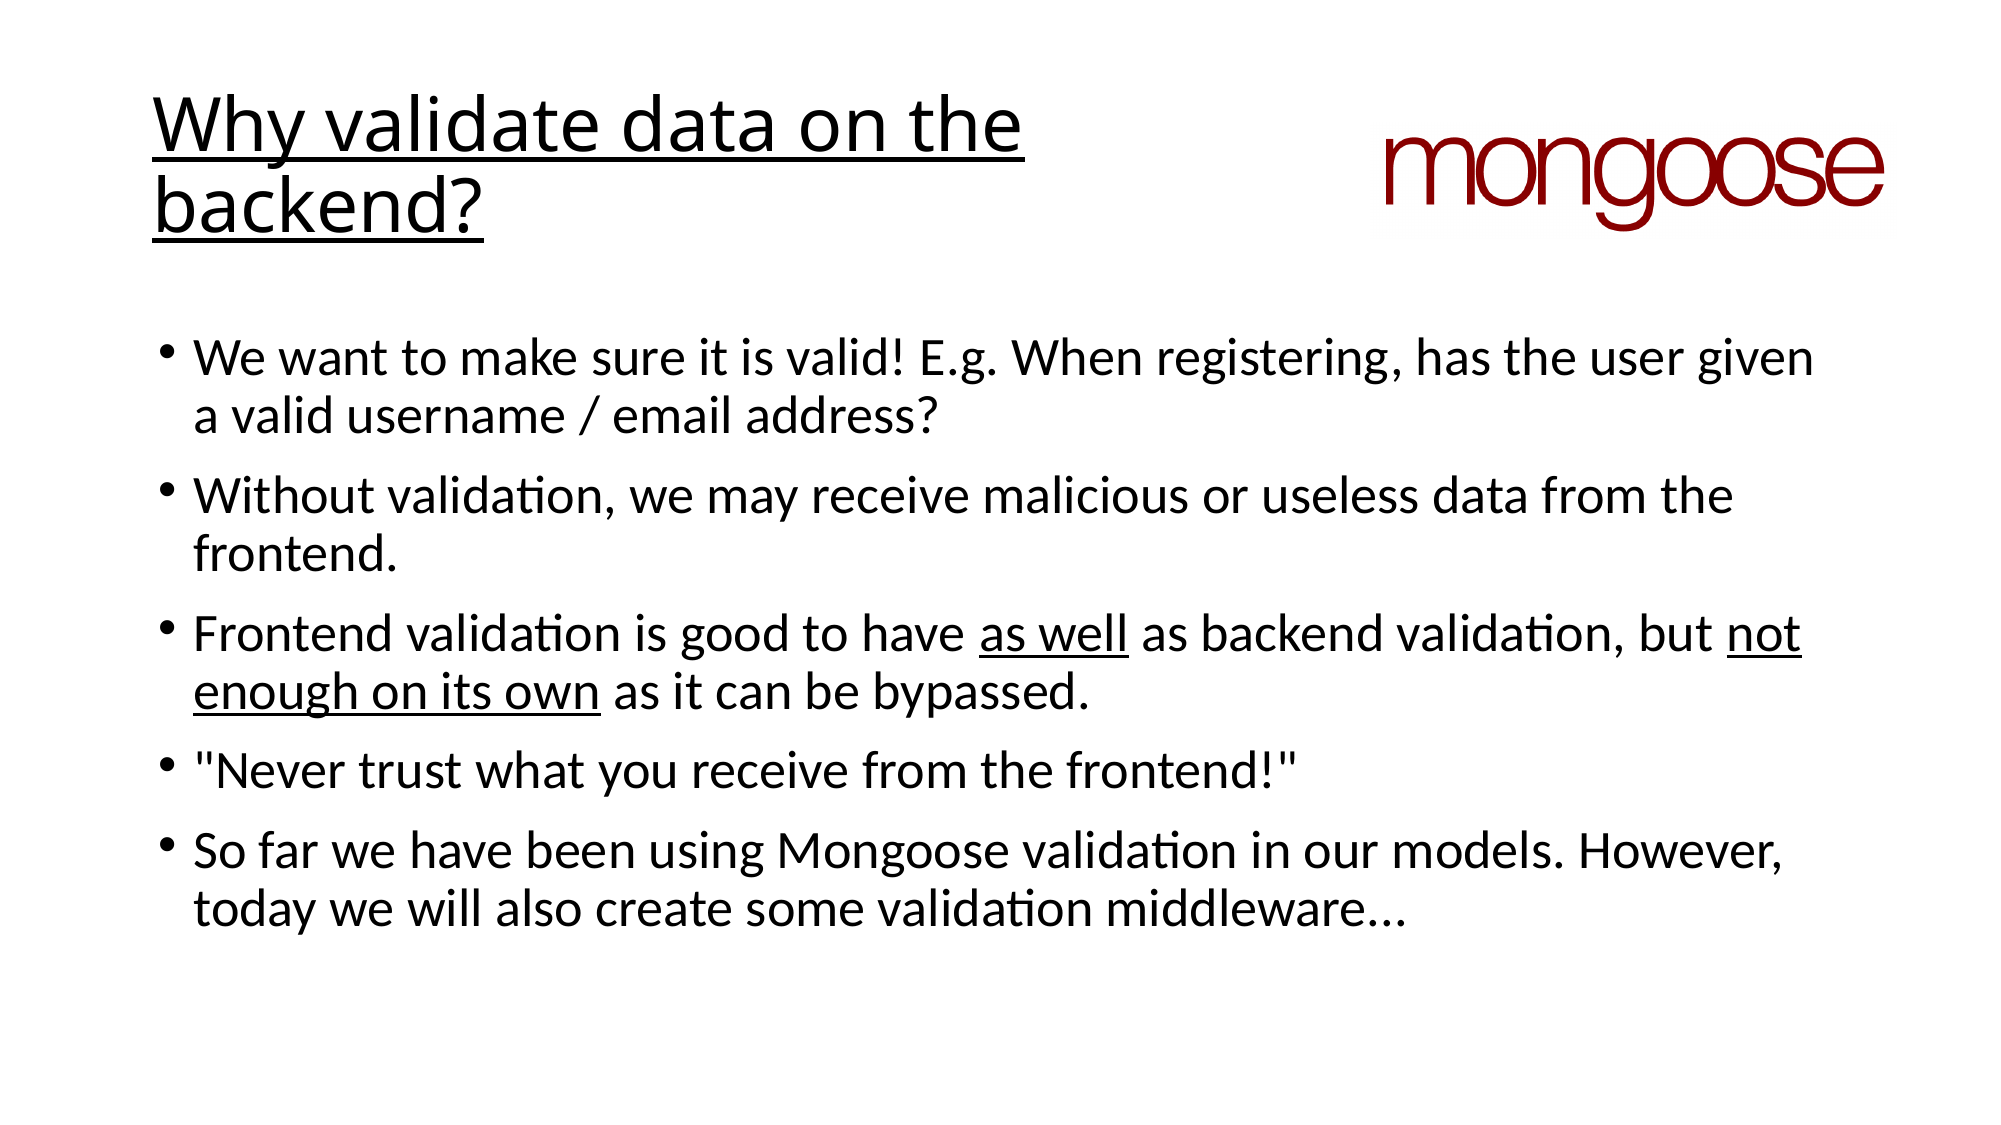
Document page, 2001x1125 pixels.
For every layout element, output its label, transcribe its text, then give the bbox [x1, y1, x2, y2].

text_box Why validate data on the backend? [137, 59, 1370, 276]
picture [1369, 122, 1897, 240]
text_box We want to make sure it is valid! E.g. When registering, has the user given a valid username / email address? Without validation, we may receive malicious or useless data from the frontend. Frontend validation is good to have as well as backend validation, but not enough on its own as it can be bypassed. "Never trust what you receive from the frontend!" So far we have been using Mongoose validation in our models. However, today we will also create some validation middleware... [143, 321, 1866, 951]
